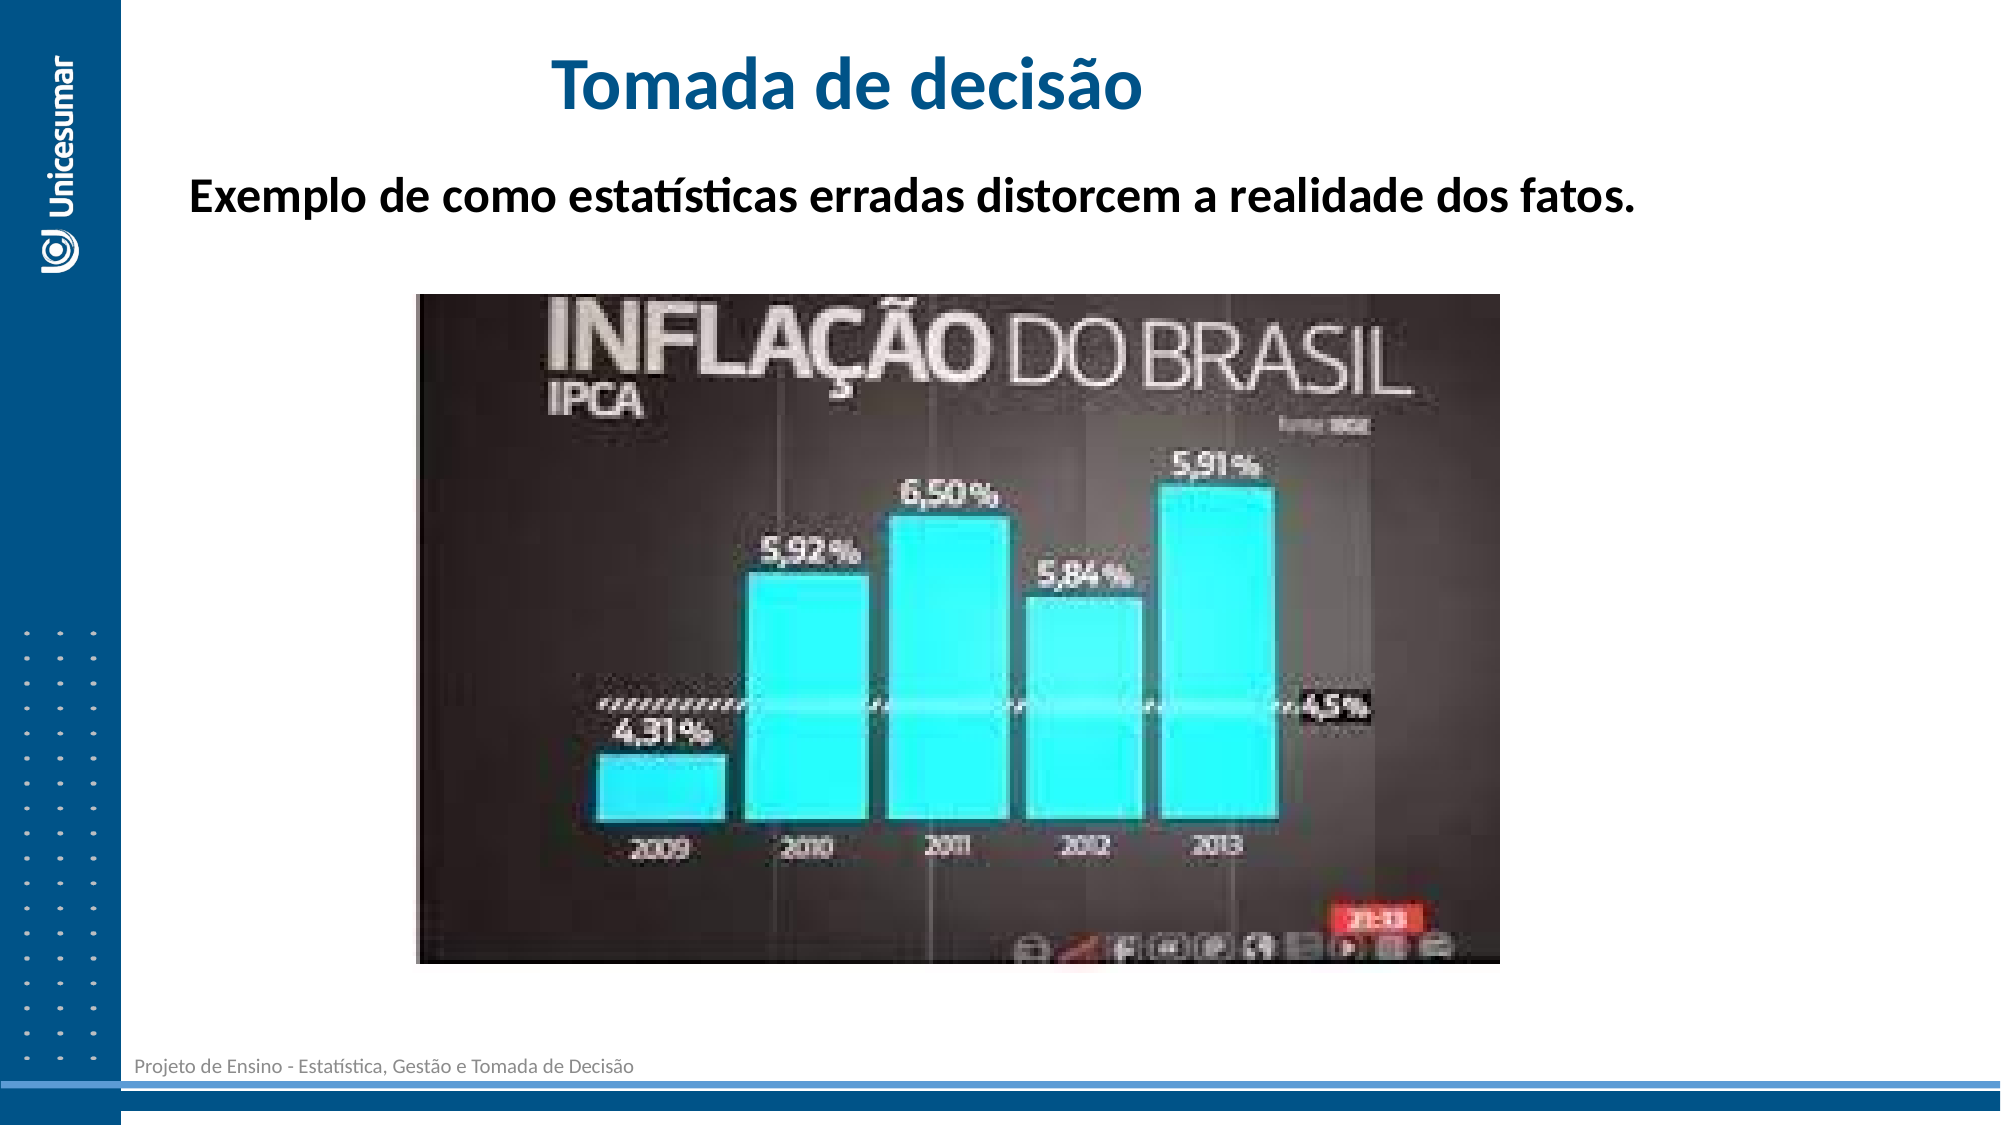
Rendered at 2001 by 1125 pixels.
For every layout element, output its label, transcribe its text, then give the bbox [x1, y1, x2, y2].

footer Projeto de Ensino - Estatística, Gestão e Tomada de Decisão [119, 1035, 1847, 1096]
text_box Exemplo de como estatísticas erradas distorcem a realidade dos fatos. [175, 154, 1654, 230]
picture [24, 631, 111, 1060]
picture [412, 293, 1500, 973]
list Tomada de decisão [128, 23, 1160, 135]
picture [42, 56, 79, 273]
